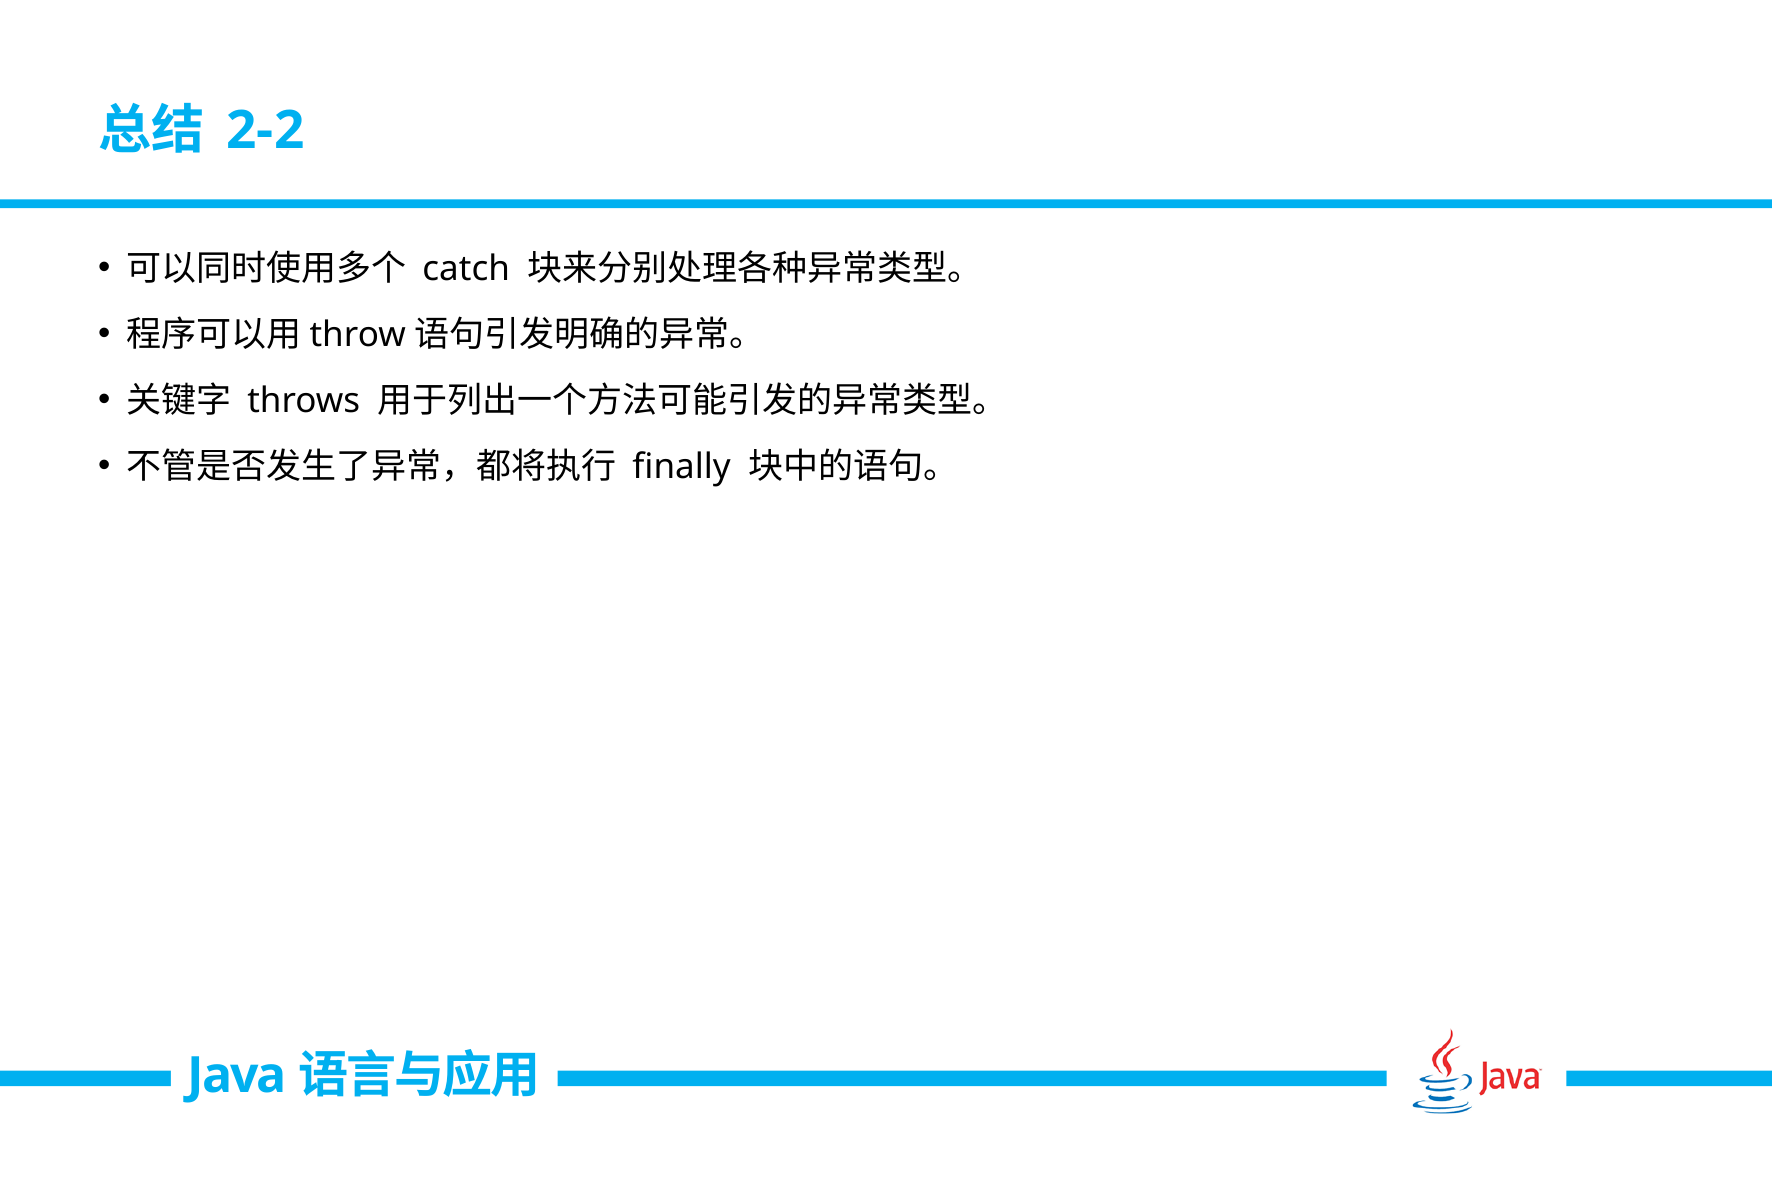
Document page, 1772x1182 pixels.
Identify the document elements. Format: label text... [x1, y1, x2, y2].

list 可以同时使用多个 catch 块来分别处理各种异常类型。 程序可以用throw语句引发明确的异常。 关键字 throws 用于列出一个方法可能引发的异常类型。 不管是否发生了异常，都将执行 finally 块中的语句。 [80, 228, 1677, 1009]
picture [1386, 1019, 1567, 1117]
title 总结 2-2 [80, 73, 1677, 168]
